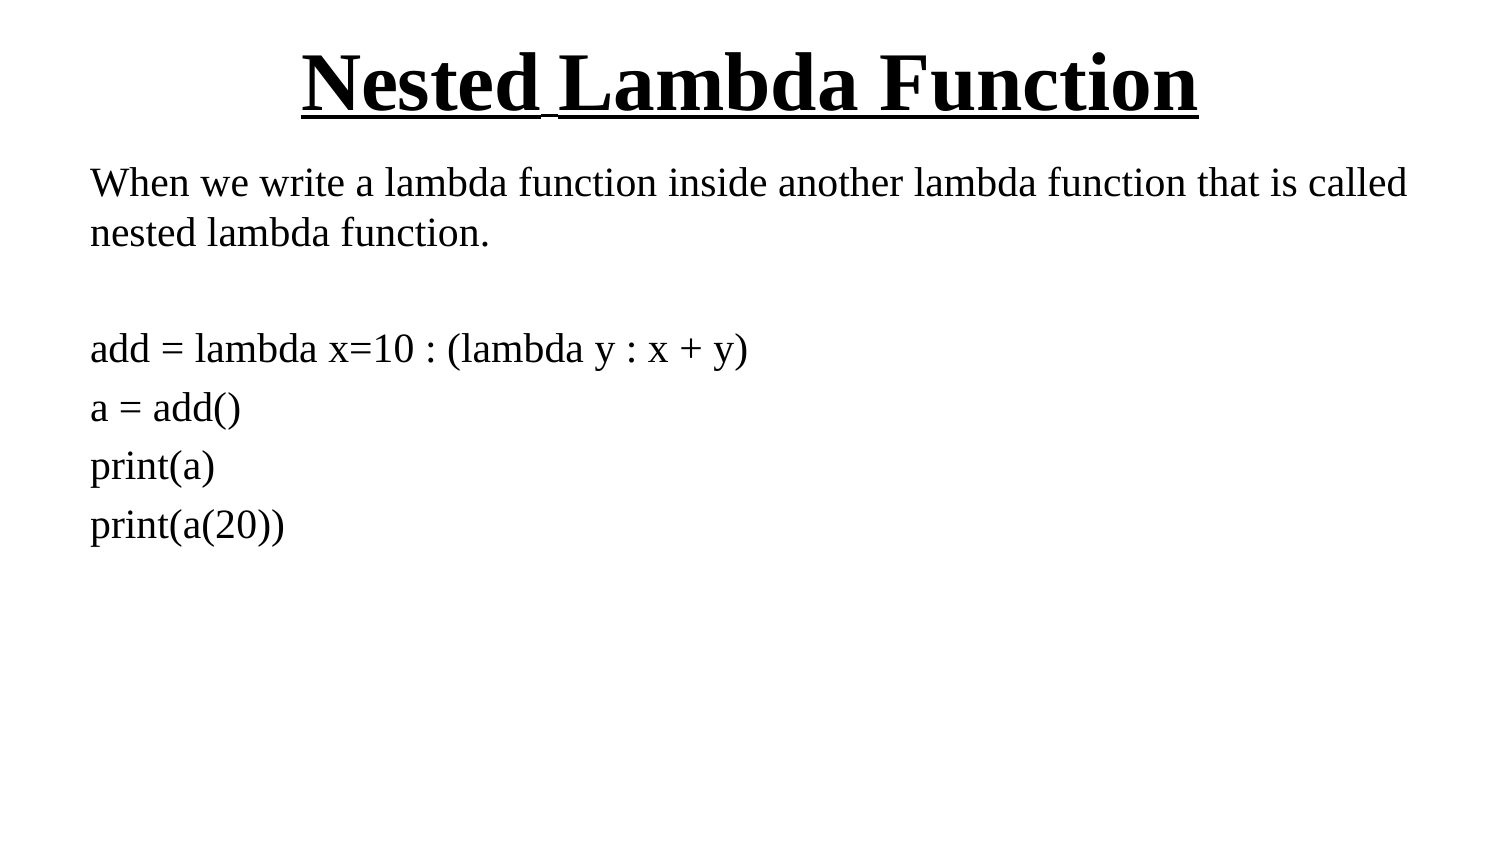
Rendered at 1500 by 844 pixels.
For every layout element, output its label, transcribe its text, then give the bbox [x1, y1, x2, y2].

list When we write a lambda function inside another lambda function that is called nested lambda function. add = lambda x=10 : (lambda y : x + y) a = add() print(a) print(a(20)) [75, 146, 1425, 760]
title Nested Lambda Function [75, 6, 1425, 146]
